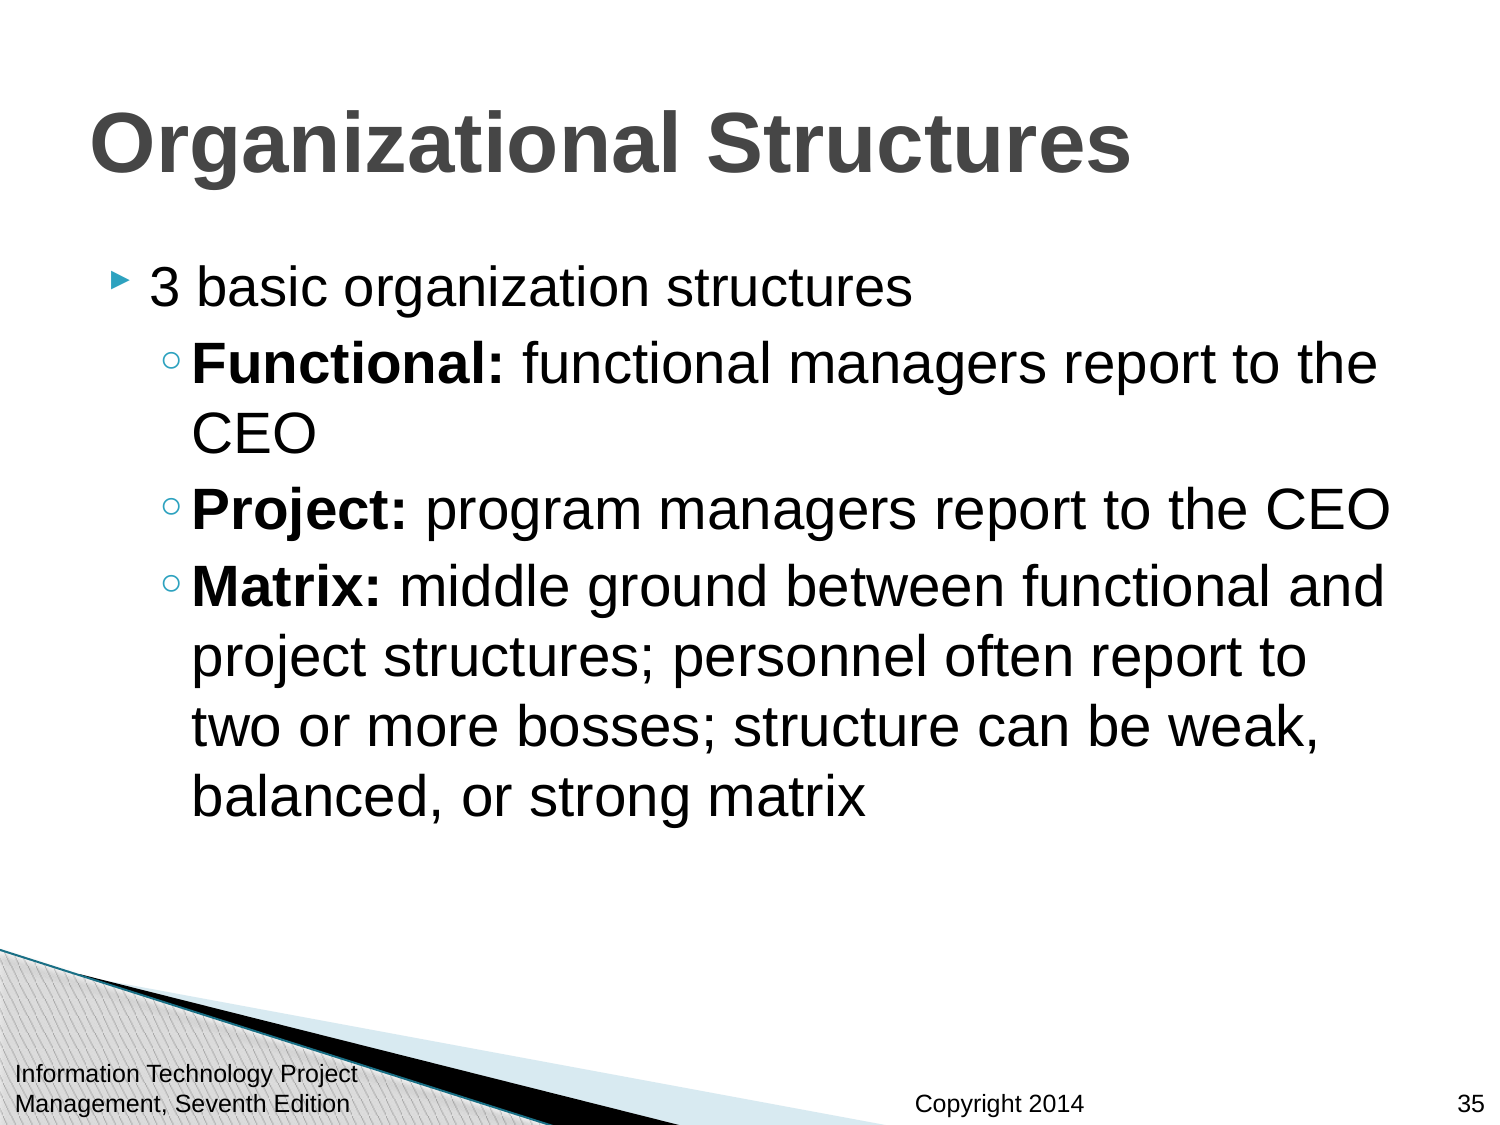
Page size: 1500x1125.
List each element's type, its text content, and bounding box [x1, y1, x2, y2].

title Organizational Structures [75, 45, 1425, 233]
slide_number 35 [1408, 1065, 1500, 1125]
list 3 basic organization structures Functional: functional managers report to the CEO Project: program managers report to the CEO Matrix: middle ground between functional and project structures; personnel often report to two or more bosses; structure can be weak, balanced, or strong matrix [74, 242, 1426, 986]
footer Information Technology Project Management, Seventh Edition [0, 1065, 425, 1125]
